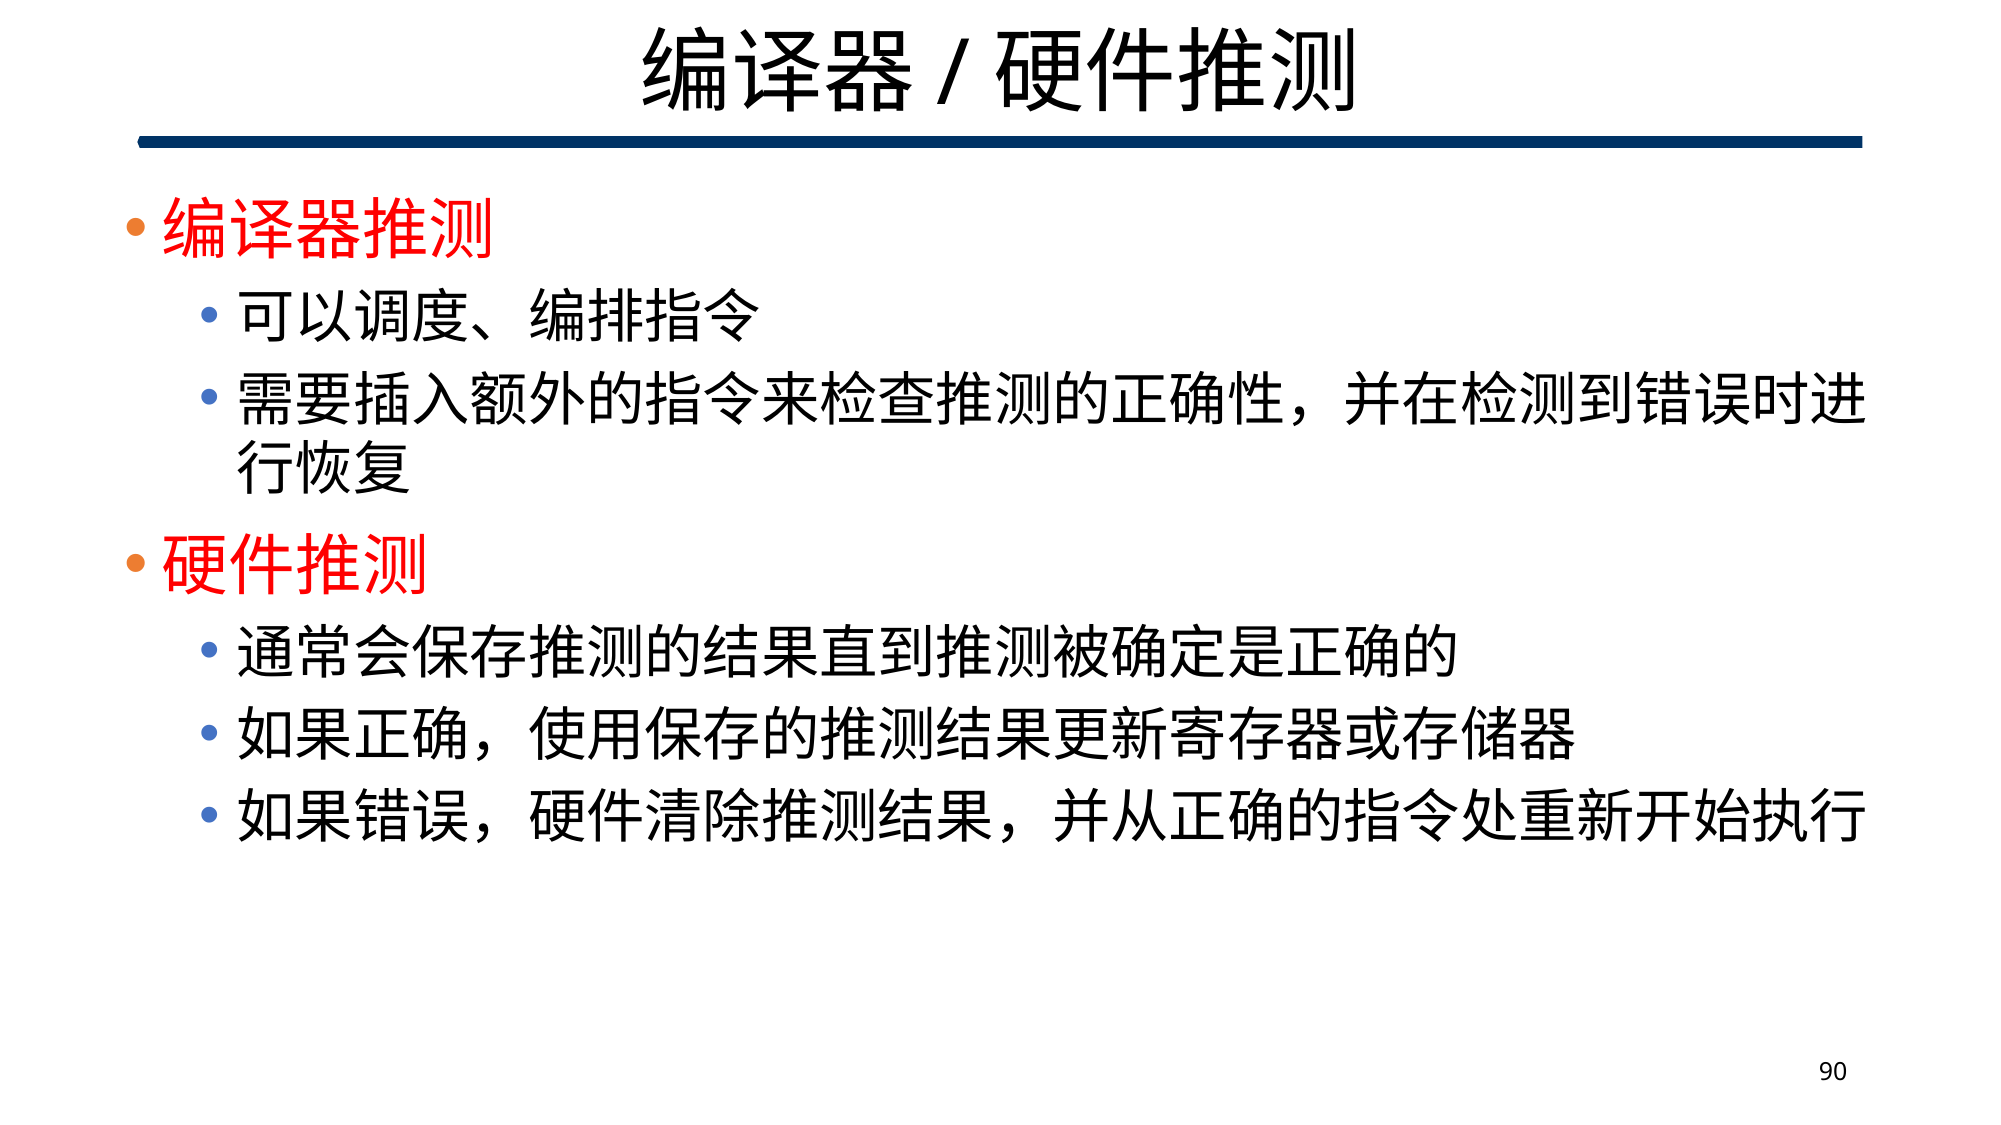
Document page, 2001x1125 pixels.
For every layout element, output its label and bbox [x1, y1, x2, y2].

list [109, 179, 1891, 1043]
slide_number [1412, 1042, 1863, 1103]
title [137, 24, 1863, 125]
